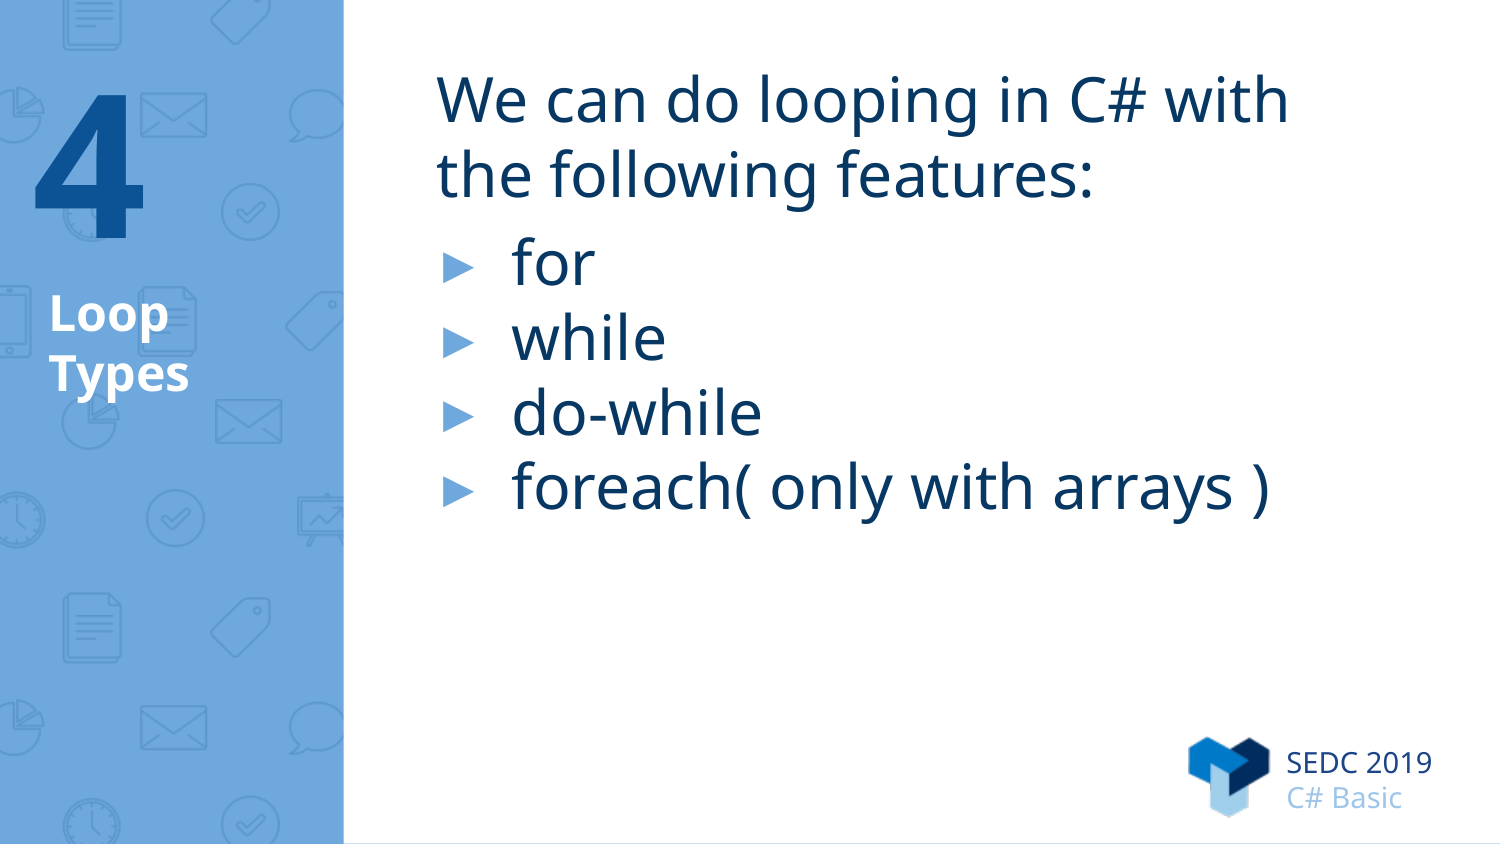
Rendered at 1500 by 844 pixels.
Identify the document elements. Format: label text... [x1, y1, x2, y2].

list We can do looping in C# with the following features: for while do-while foreach( only with arrays ) [421, 45, 1416, 716]
title Loop Types [33, 266, 315, 408]
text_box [1186, 729, 1481, 826]
slide_number 4 [17, 23, 315, 230]
